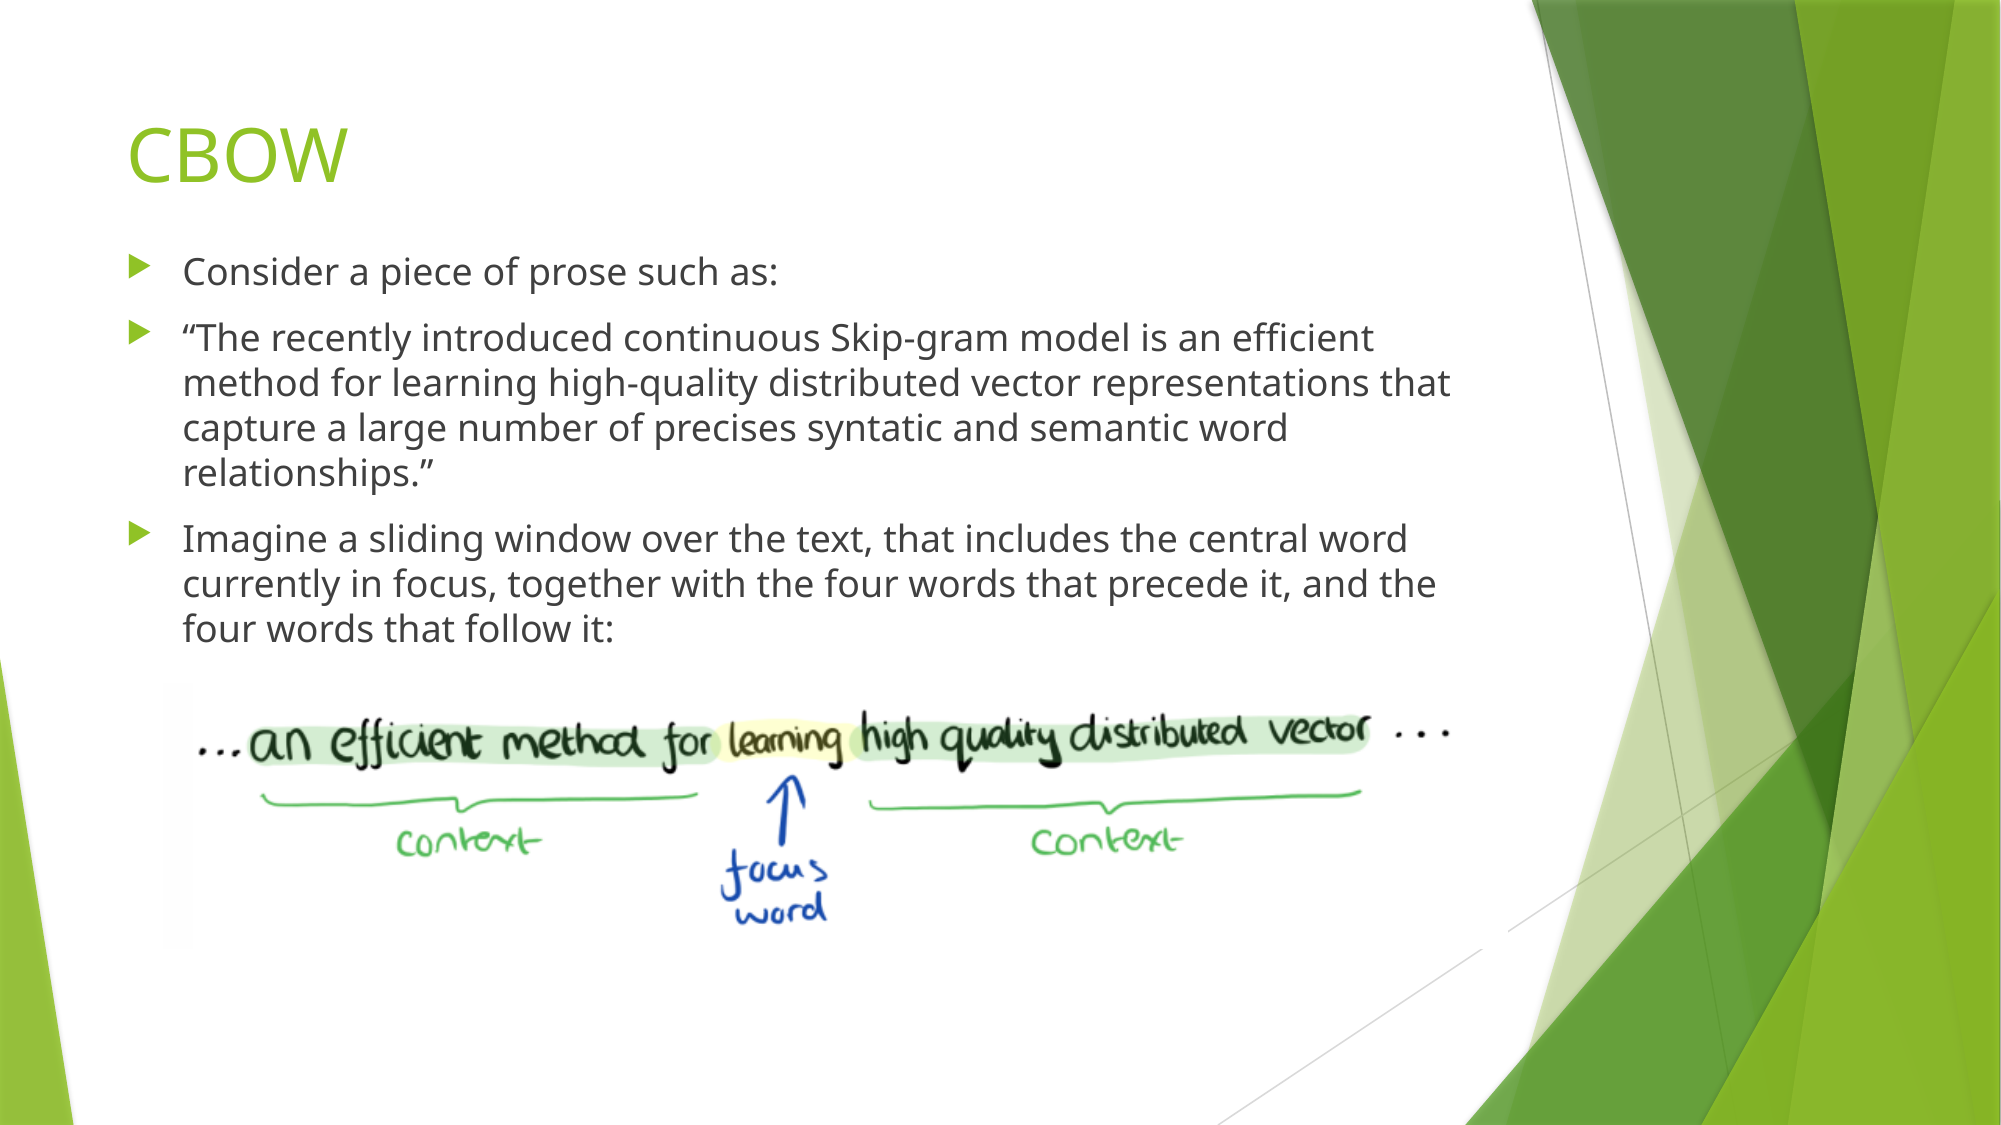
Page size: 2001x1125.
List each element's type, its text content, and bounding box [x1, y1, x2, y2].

title CBOW [111, 99, 1522, 213]
picture [162, 682, 1508, 950]
list Consider a piece of prose such as: “The recently introduced continuous Skip-gram model is an efficient method for learning high-quality distributed vector representations that capture a large number of precises syntatic and semantic word relationships.” Imagine a sliding window over the text, that includes the central word currently in focus, together with the four words that precede it, and the four words that follow it: [111, 240, 1522, 992]
